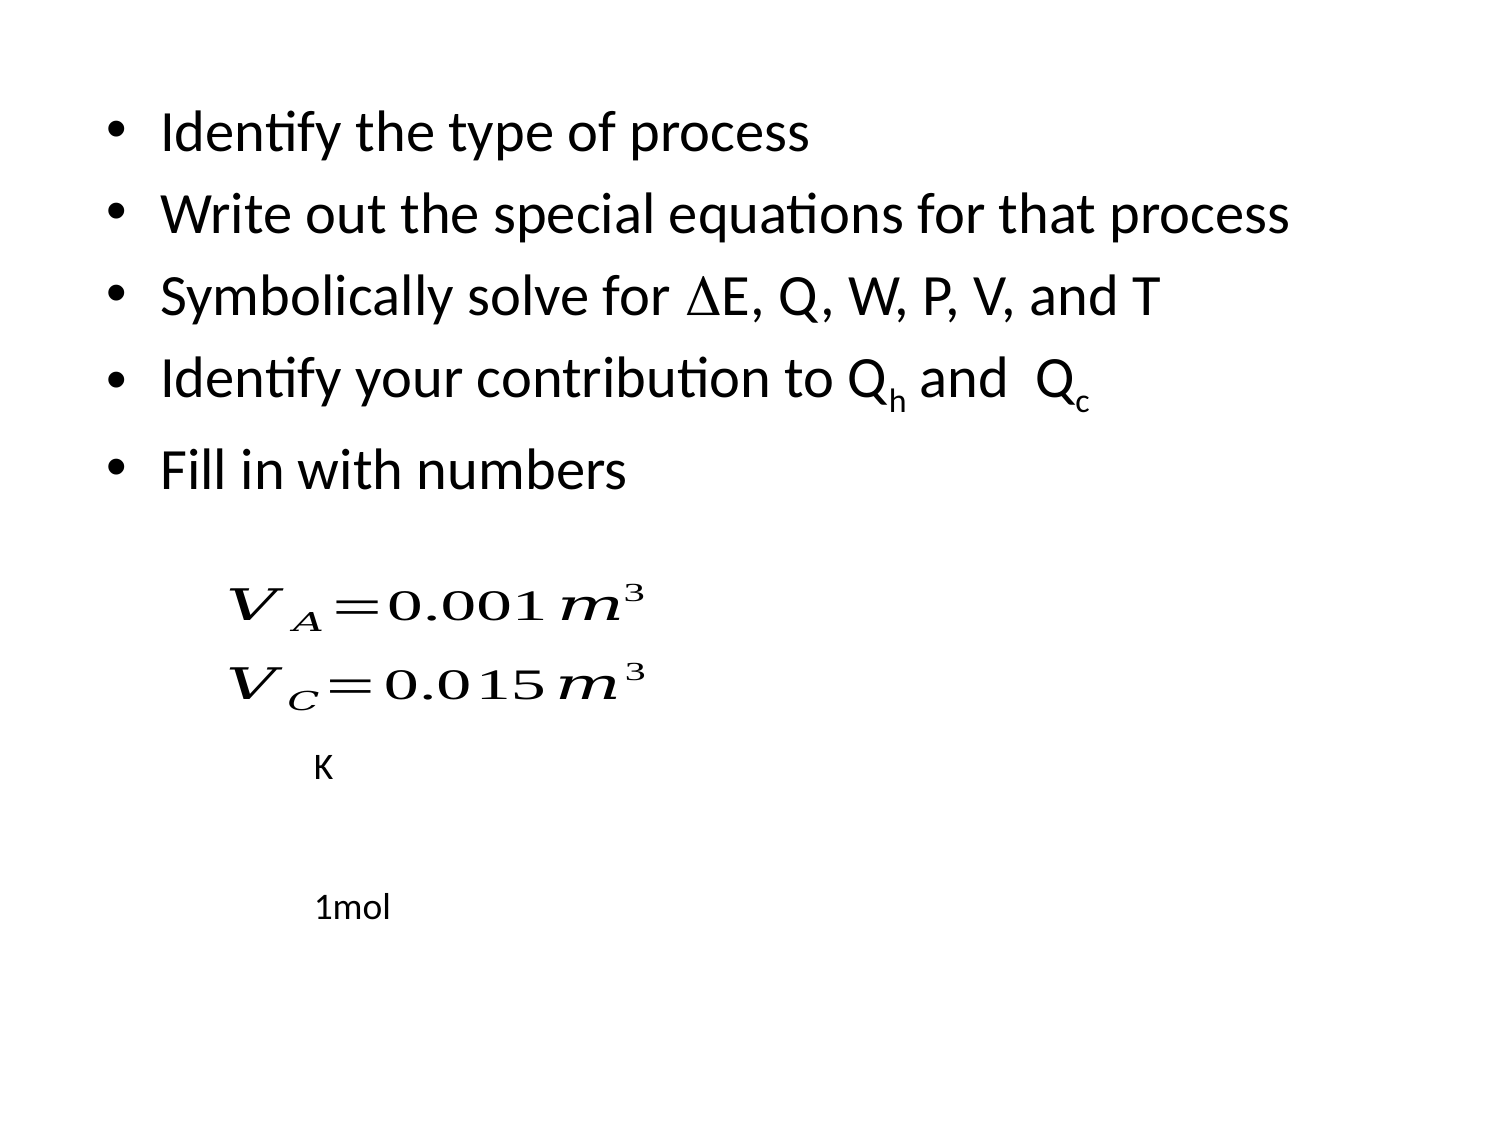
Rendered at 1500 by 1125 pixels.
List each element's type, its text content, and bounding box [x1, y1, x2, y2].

list Identify the type of process Write out the special equations for that process Symbolically solve for E, Q, W, P, V, and T Identify your contribution to Qh and Qc Fill in with numbers [91, 85, 1442, 515]
